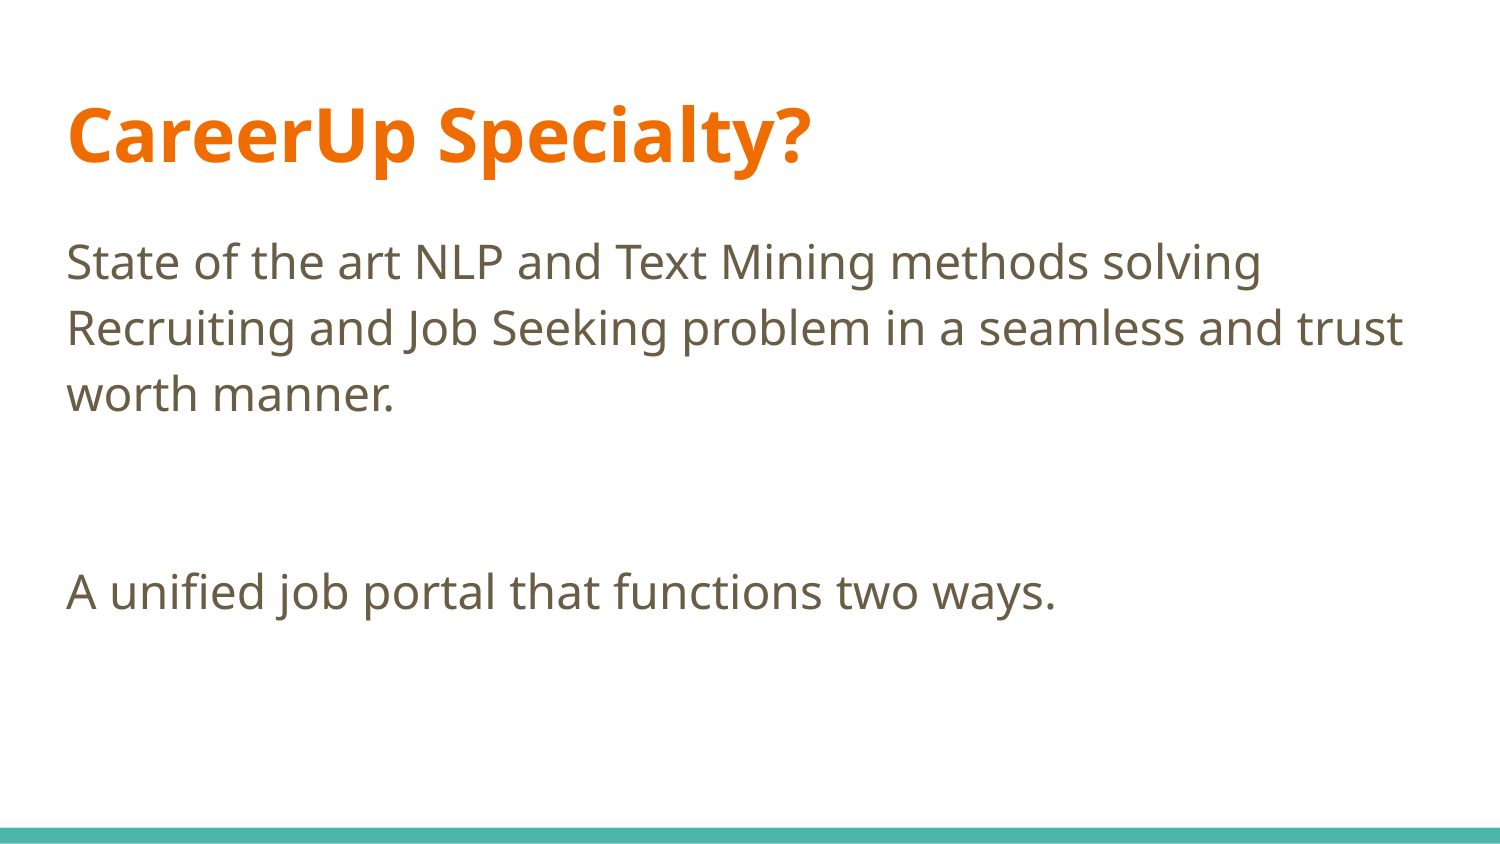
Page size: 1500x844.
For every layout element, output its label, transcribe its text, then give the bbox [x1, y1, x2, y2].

list State of the art NLP and Text Mining methods solving Recruiting and Job Seeking problem in a seamless and trust worth manner. A unified job portal that functions two ways. [51, 207, 1449, 750]
title CareerUp Specialty? [51, 72, 1449, 189]
